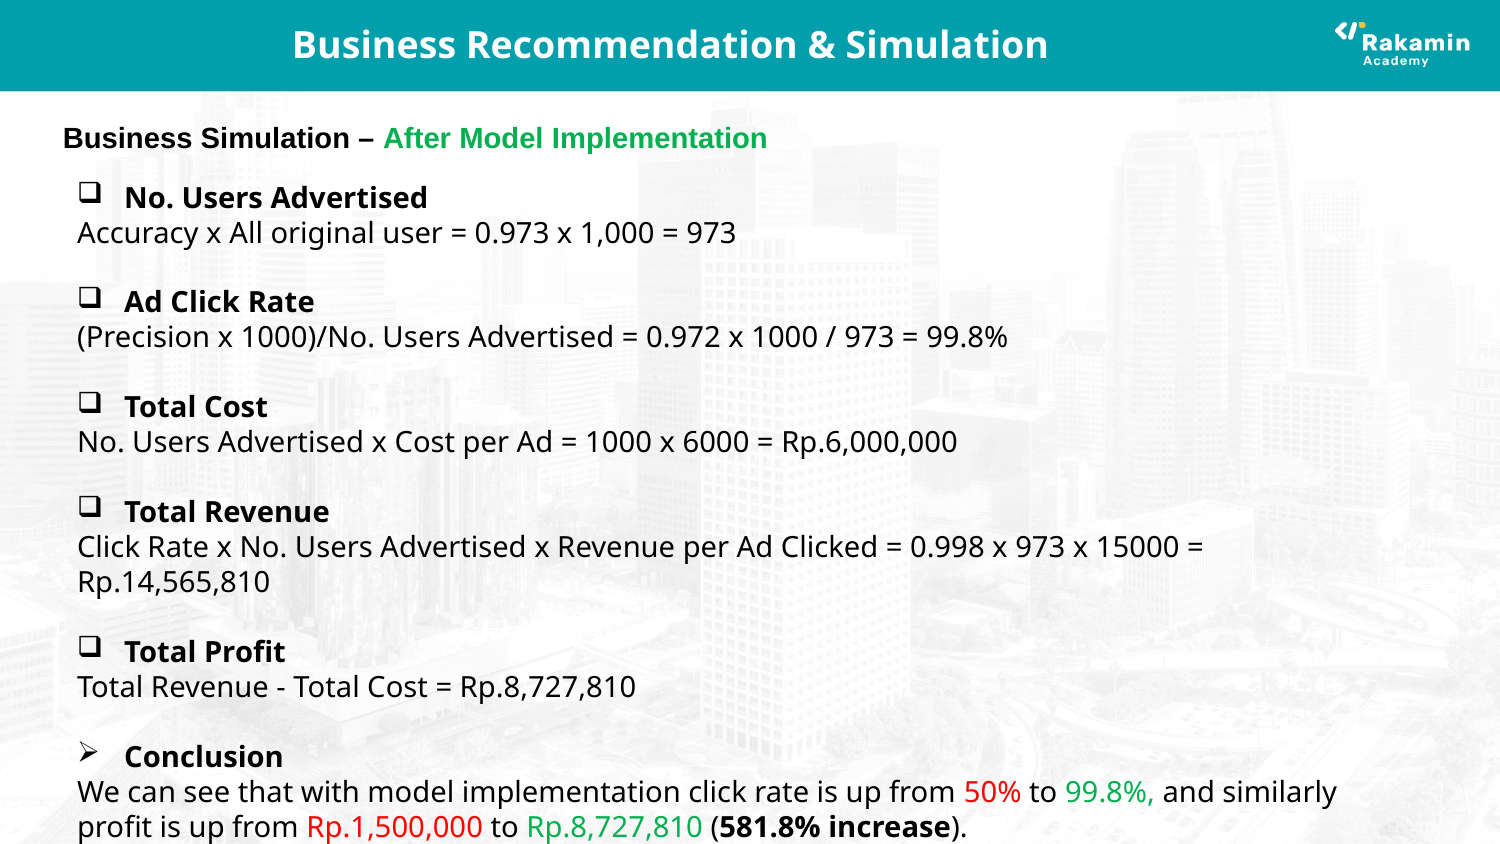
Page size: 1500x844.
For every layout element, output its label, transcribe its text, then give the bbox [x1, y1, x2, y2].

text_box No. Users Advertised Accuracy x All original user = 0.973 x 1,000 = 973 Ad Click Rate (Precision x 1000)/No. Users Advertised = 0.972 x 1000 / 973 = 99.8% Total Cost No. Users Advertised x Cost per Ad = 1000 x 6000 = Rp.6,000,000 Total Revenue Click Rate x No. Users Advertised x Revenue per Ad Clicked = 0.998 x 973 x 15000 = Rp.14,565,810 Total Profit Total Revenue - Total Cost = Rp.8,727,810 Conclusion We can see that with model implementation click rate is up from 50% to 99.8%, and similarly profit is up from Rp.1,500,000 to Rp.8,727,810 (581.8% increase). [62, 171, 1415, 844]
title Business Recommendation & Simulation [0, 6, 1342, 92]
picture [0, 0, 1500, 844]
text_box Business Simulation – After Model Implementation [29, 98, 1470, 172]
